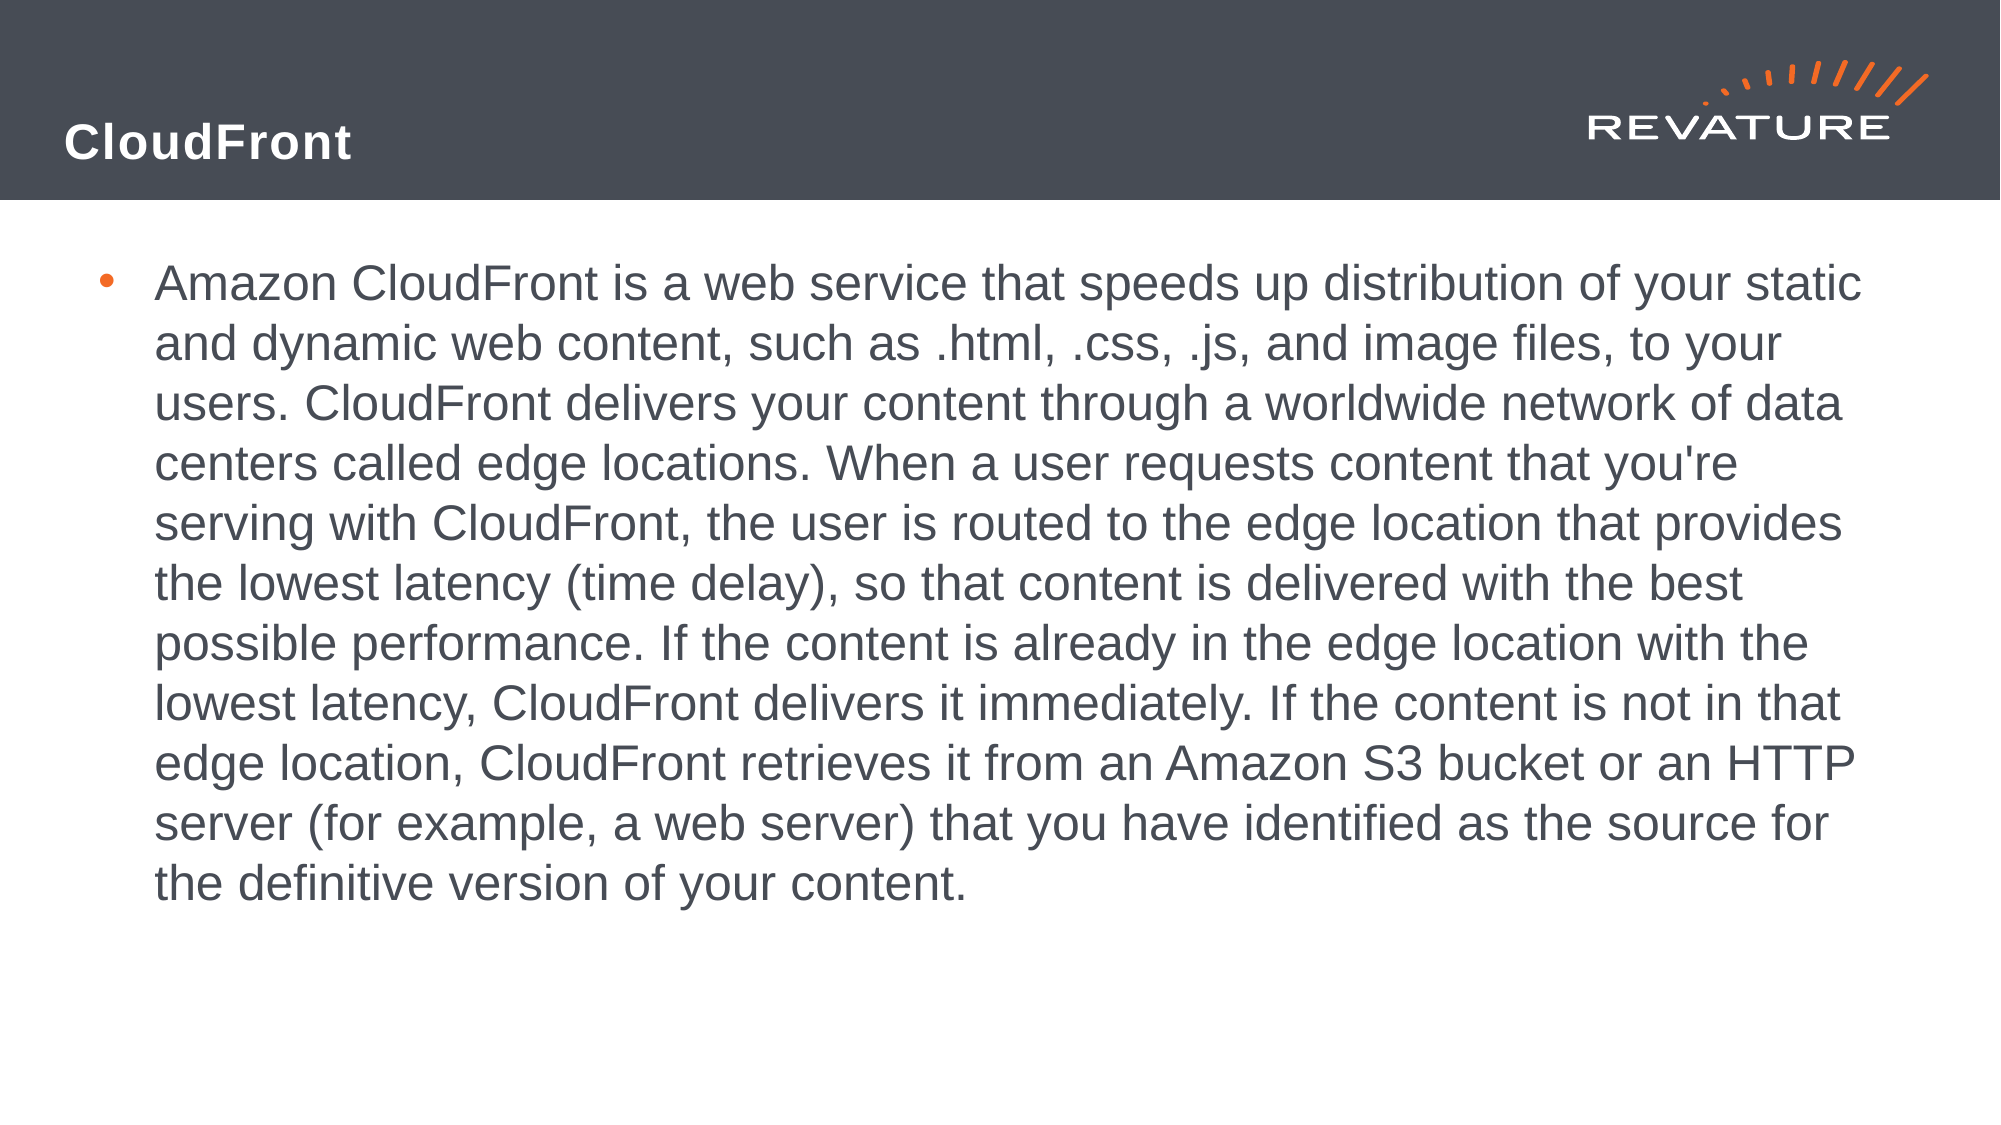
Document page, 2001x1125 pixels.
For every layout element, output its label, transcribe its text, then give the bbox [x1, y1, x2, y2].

list Amazon CloudFront is a web service that speeds up distribution of your static and dynamic web content, such as .html, .css, .js, and image files, to your users. CloudFront delivers your content through a worldwide network of data centers called edge locations. When a user requests content that you're serving with CloudFront, the user is routed to the edge location that provides the lowest latency (time delay), so that content is delivered with the best possible performance. If the content is already in the edge location with the lowest latency, CloudFront delivers it immediately. If the content is not in that edge location, CloudFront retrieves it from an Amazon S3 bucket or an HTTP server (for example, a web server) that you have identified as the source for the definitive version of your content. [83, 243, 1917, 986]
title CloudFront [49, 53, 1625, 226]
